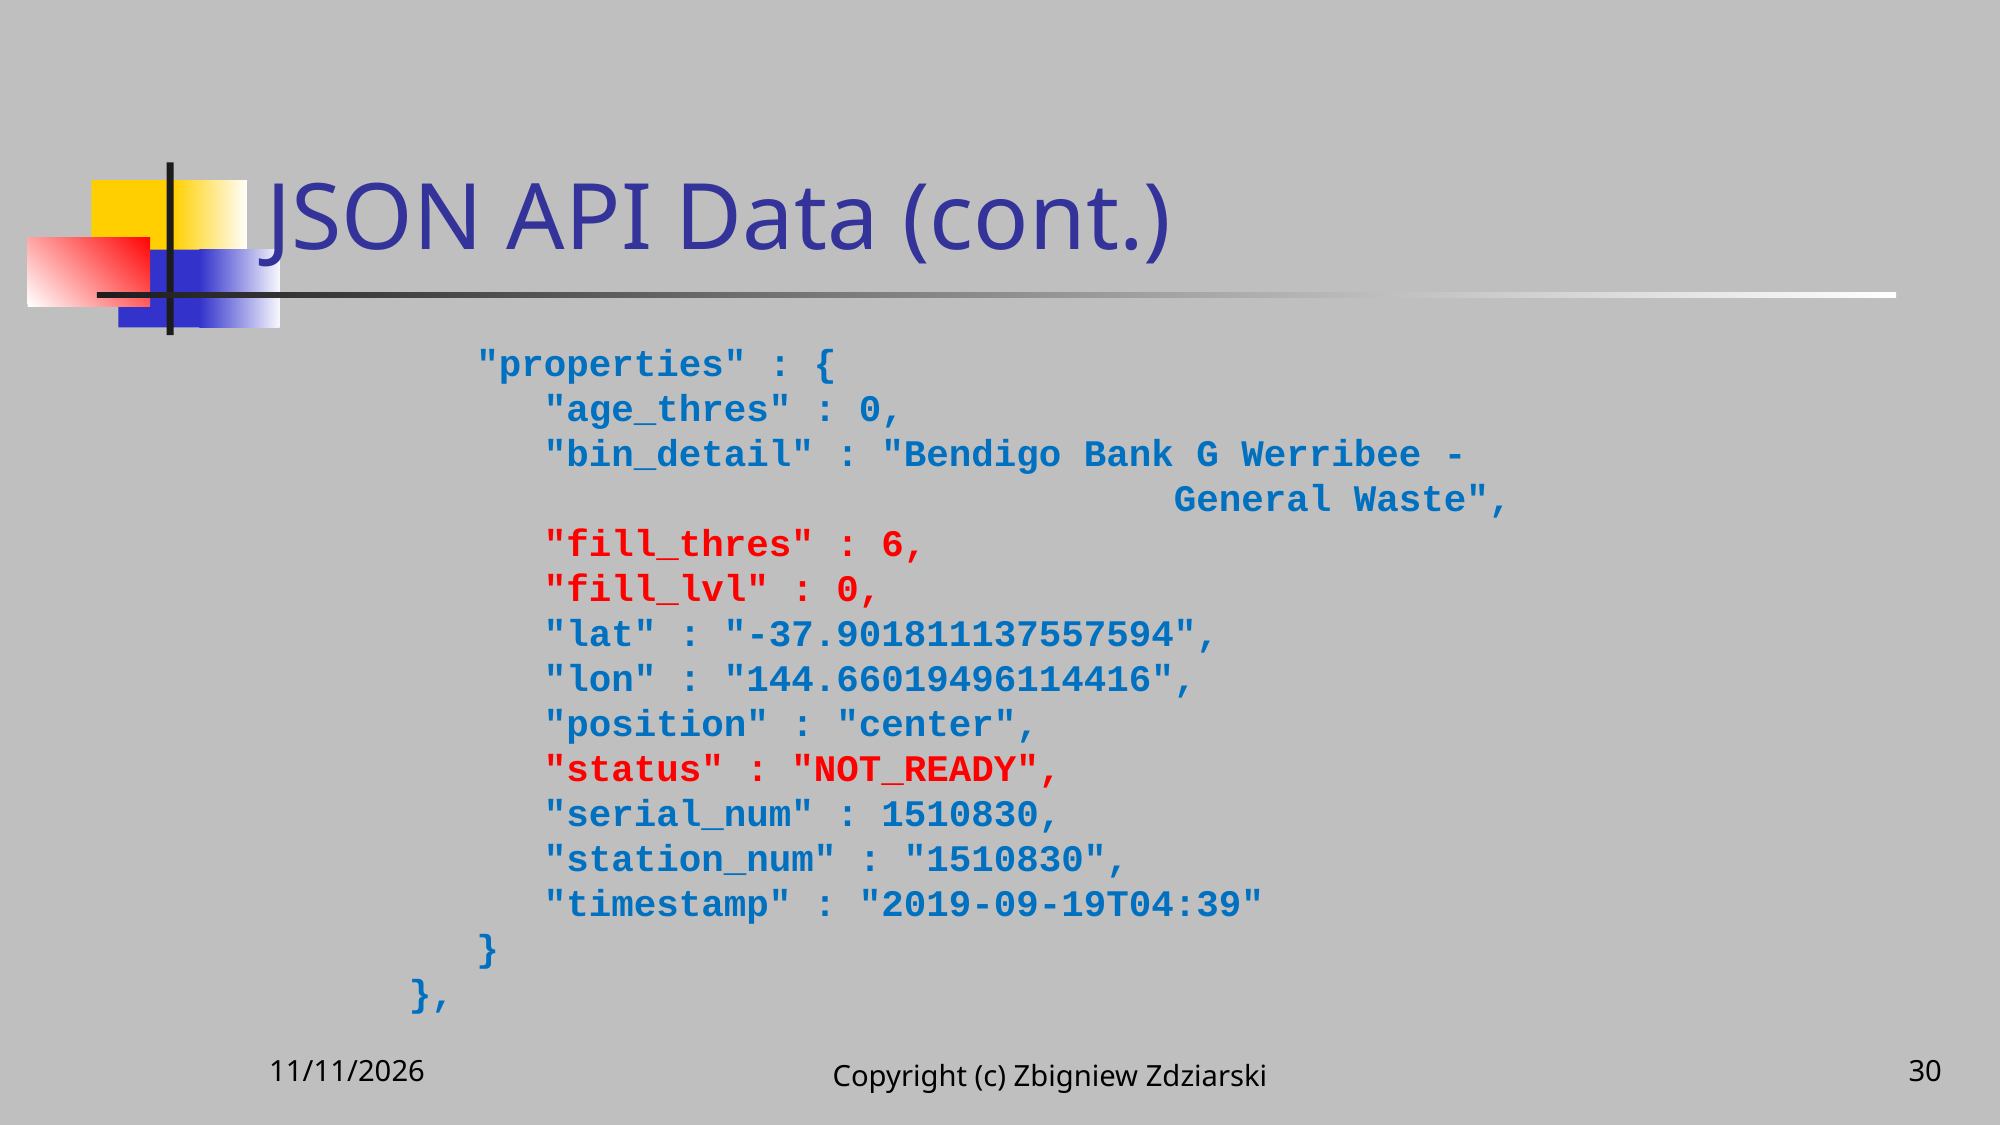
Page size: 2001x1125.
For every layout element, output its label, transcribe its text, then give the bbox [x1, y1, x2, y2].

list "properties" : { "age_thres" : 0, "bin_detail" : "Bendigo Bank G Werribee - General Waste", "fill_thres" : 6, "fill_lvl" : 0, "lat" : "-37.901811137557594", "lon" : "144.66019496114416", "position" : "center", "status" : "NOT_READY", "serial_num" : 1510830, "station_num" : "1510830", "timestamp" : "2019-09-19T04:39" } }, [258, 331, 1959, 1006]
title JSON API Data (cont.) [251, 35, 1957, 275]
slide_number 30 [1540, 1023, 1958, 1100]
footer Copyright (c) Zbigniew Zdziarski [812, 1024, 1288, 1101]
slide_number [253, 1023, 672, 1100]
